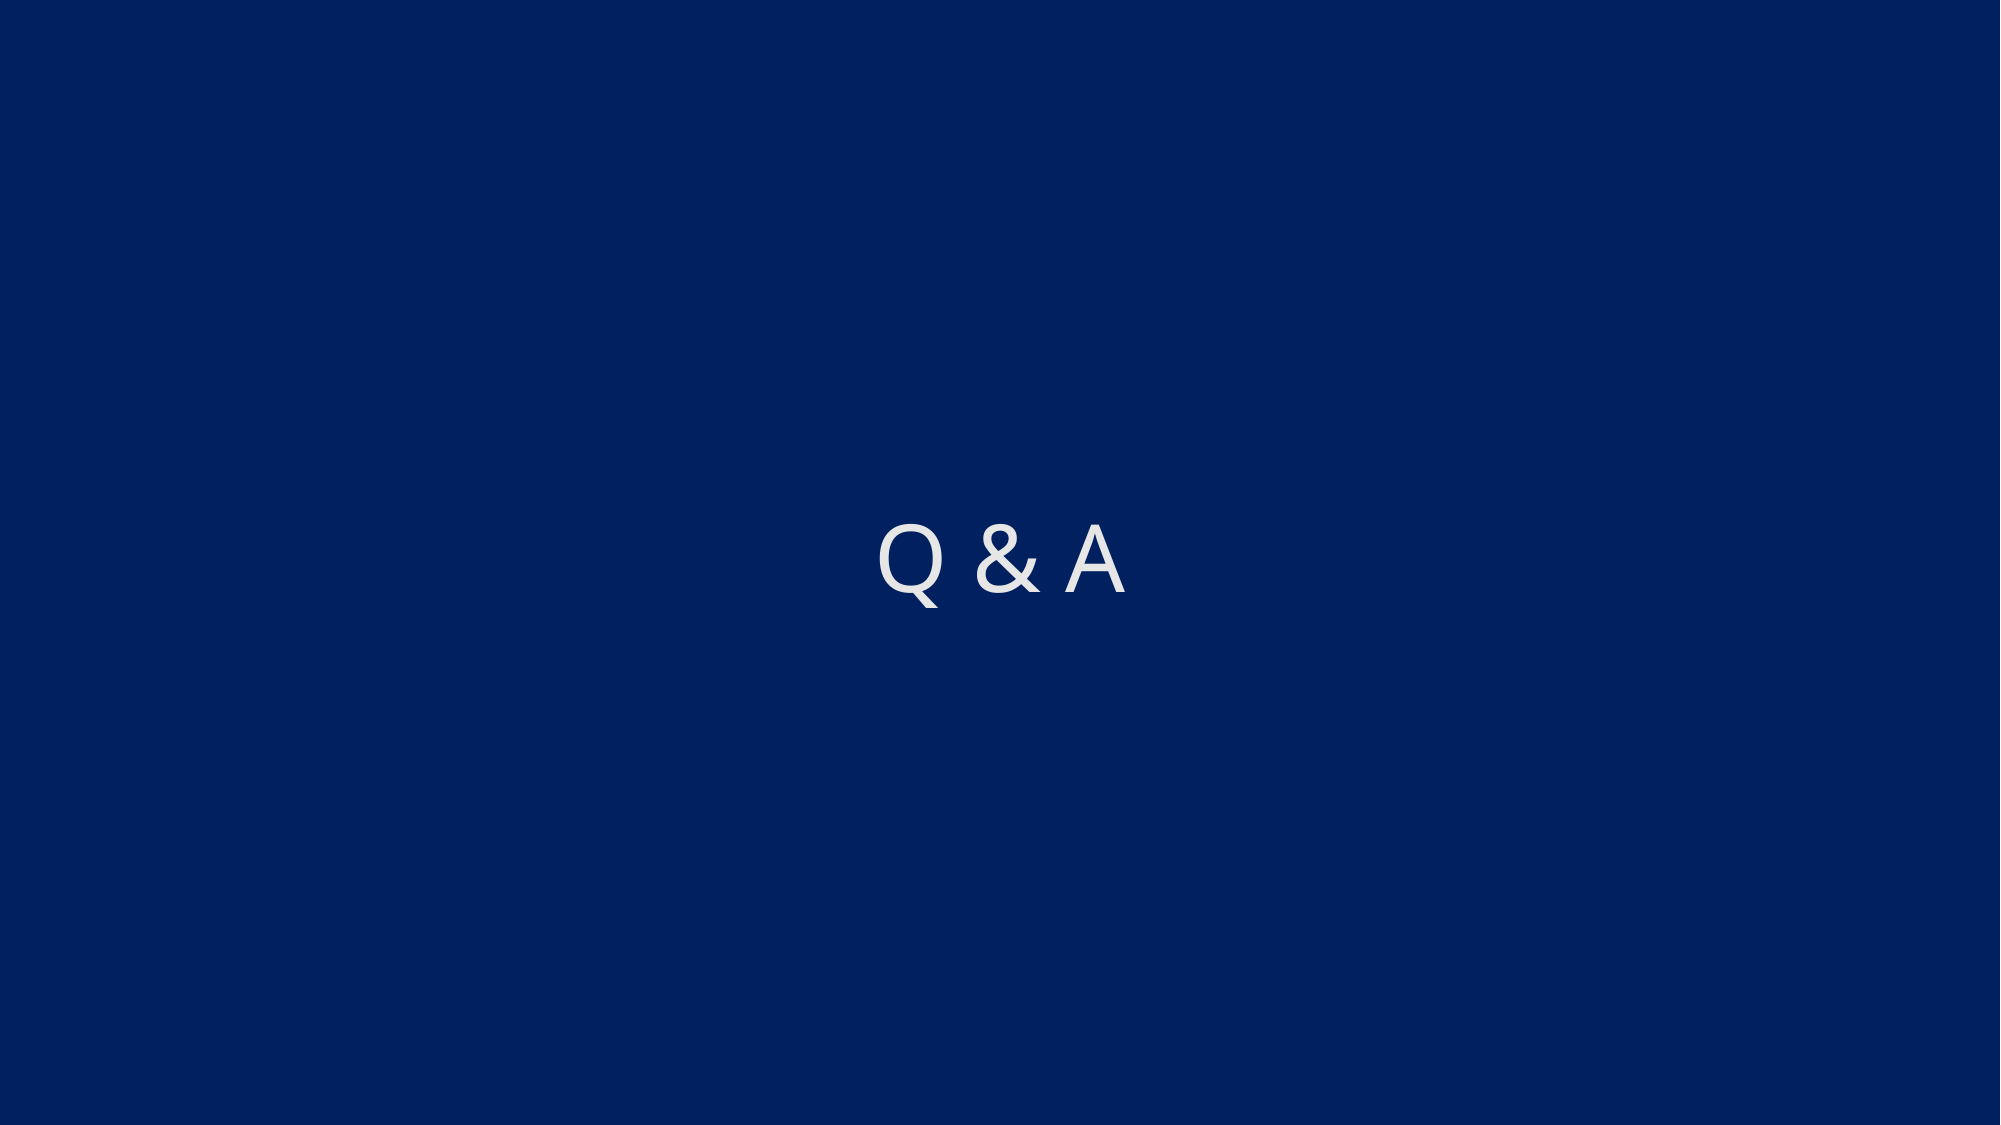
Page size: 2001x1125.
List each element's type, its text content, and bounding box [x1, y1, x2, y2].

text_box Q & A [809, 503, 1191, 621]
